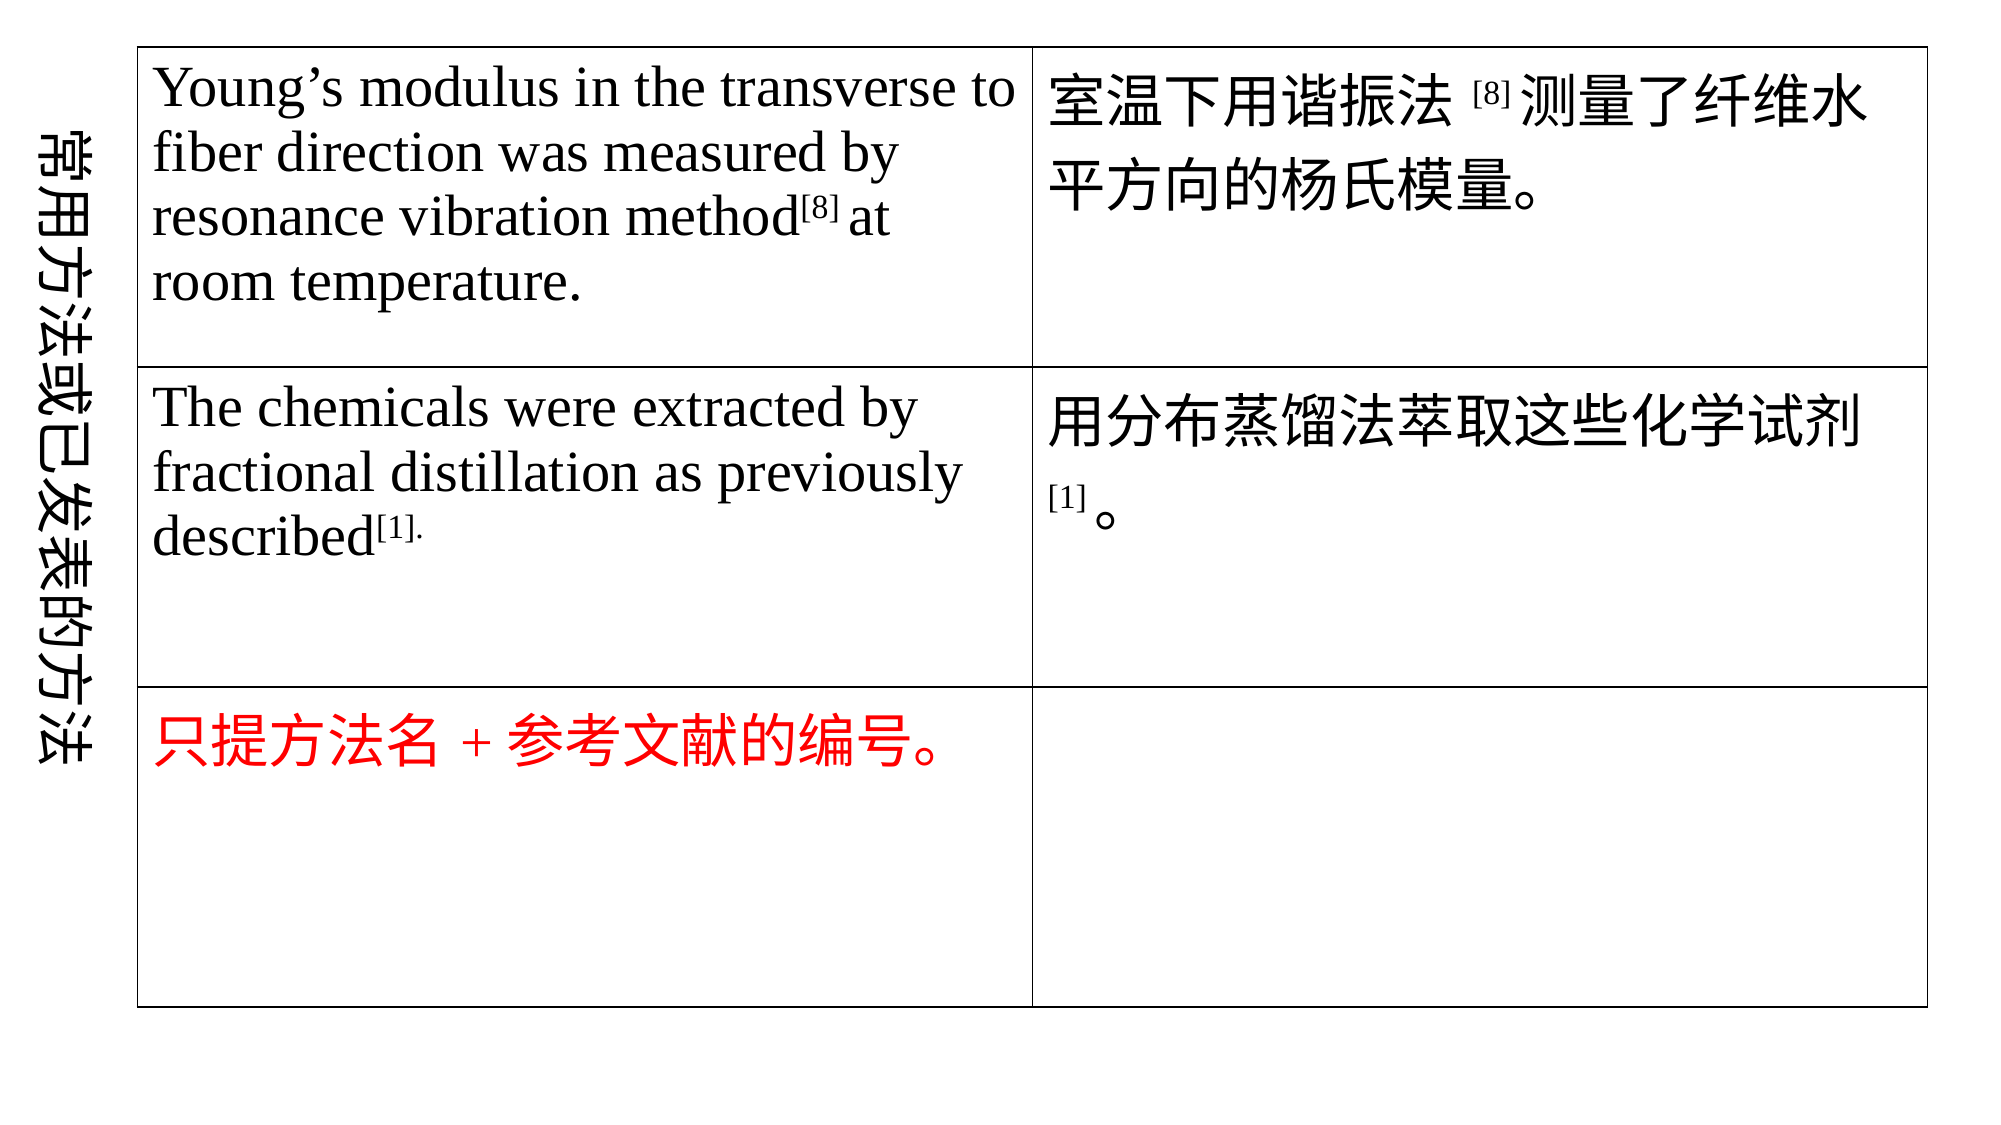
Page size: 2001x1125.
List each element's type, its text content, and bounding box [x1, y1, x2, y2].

table_cell 只提方法名+参考文献的编号。 [138, 688, 1032, 1006]
text_box 常用方法或已发表的方法 [8, 111, 110, 880]
table_cell 用分布蒸馏法萃取这些化学试剂[1]。 [1033, 368, 1927, 686]
table_cell [1033, 688, 1927, 1006]
table_cell The chemicals were extracted by fractional distillation as previously described[1]. [138, 368, 1032, 686]
table_header 室温下用谐振法[8]测量了纤维水平方向的杨氏模量。 [1033, 48, 1927, 366]
table_header Young’s modulus in the transverse to fiber direction was measured by resonance vibration method[8] at room temperature. [138, 48, 1032, 366]
